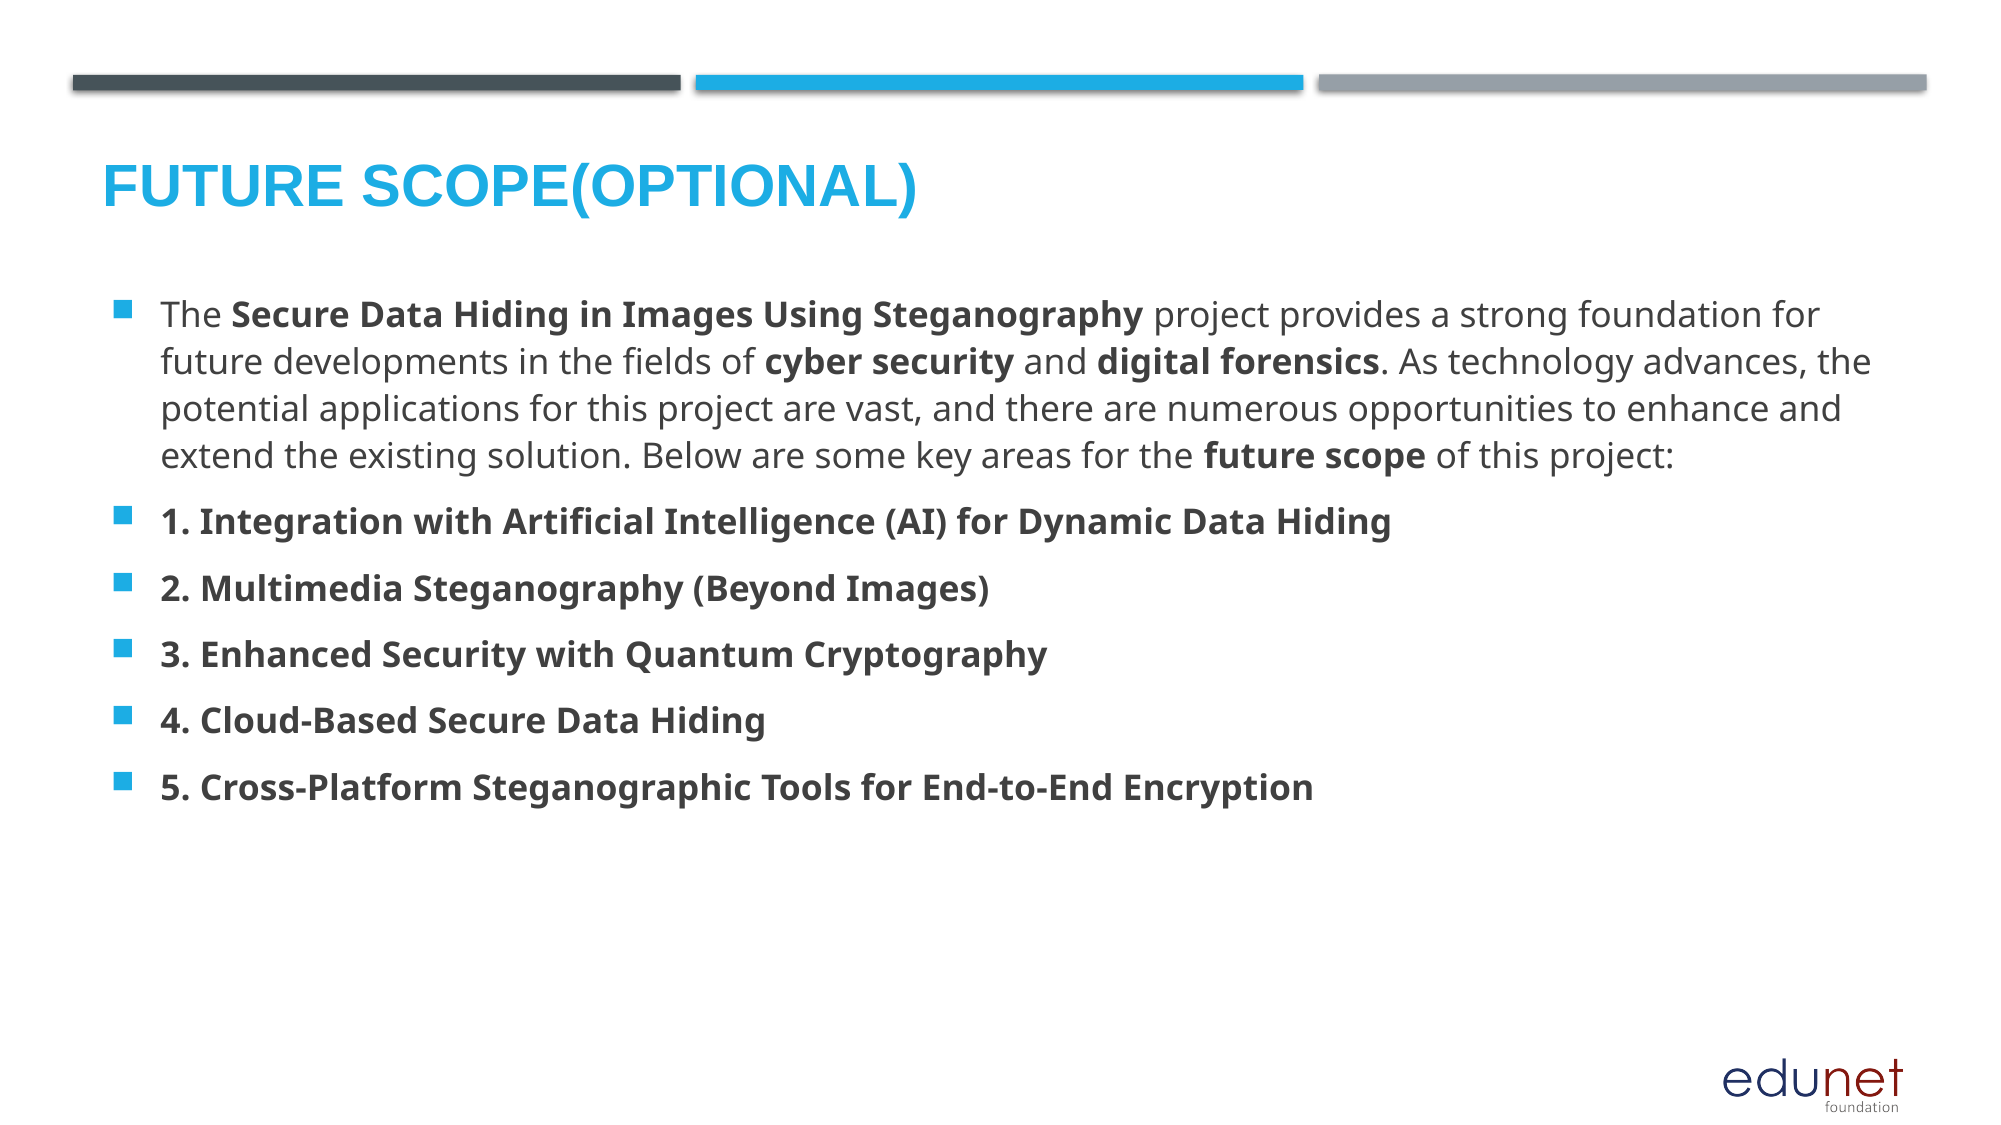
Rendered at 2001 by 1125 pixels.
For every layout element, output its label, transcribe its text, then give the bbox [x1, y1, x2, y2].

list The Secure Data Hiding in Images Using Steganography project provides a strong foundation for future developments in the fields of cyber security and digital forensics. As technology advances, the potential applications for this project are vast, and there are numerous opportunities to enhance and extend the existing solution. Below are some key areas for the future scope of this project: 1. Integration with Artificial Intelligence (AI) for Dynamic Data Hiding 2. Multimedia Steganography (Beyond Images) 3. Enhanced Security with Quantum Cryptography 4. Cloud-Based Secure Data Hiding 5. Cross-Platform Steganographic Tools for End-to-End Encryption [95, 280, 1905, 825]
picture [1719, 1056, 1905, 1116]
text_box Future scope(optional) [87, 138, 1898, 226]
